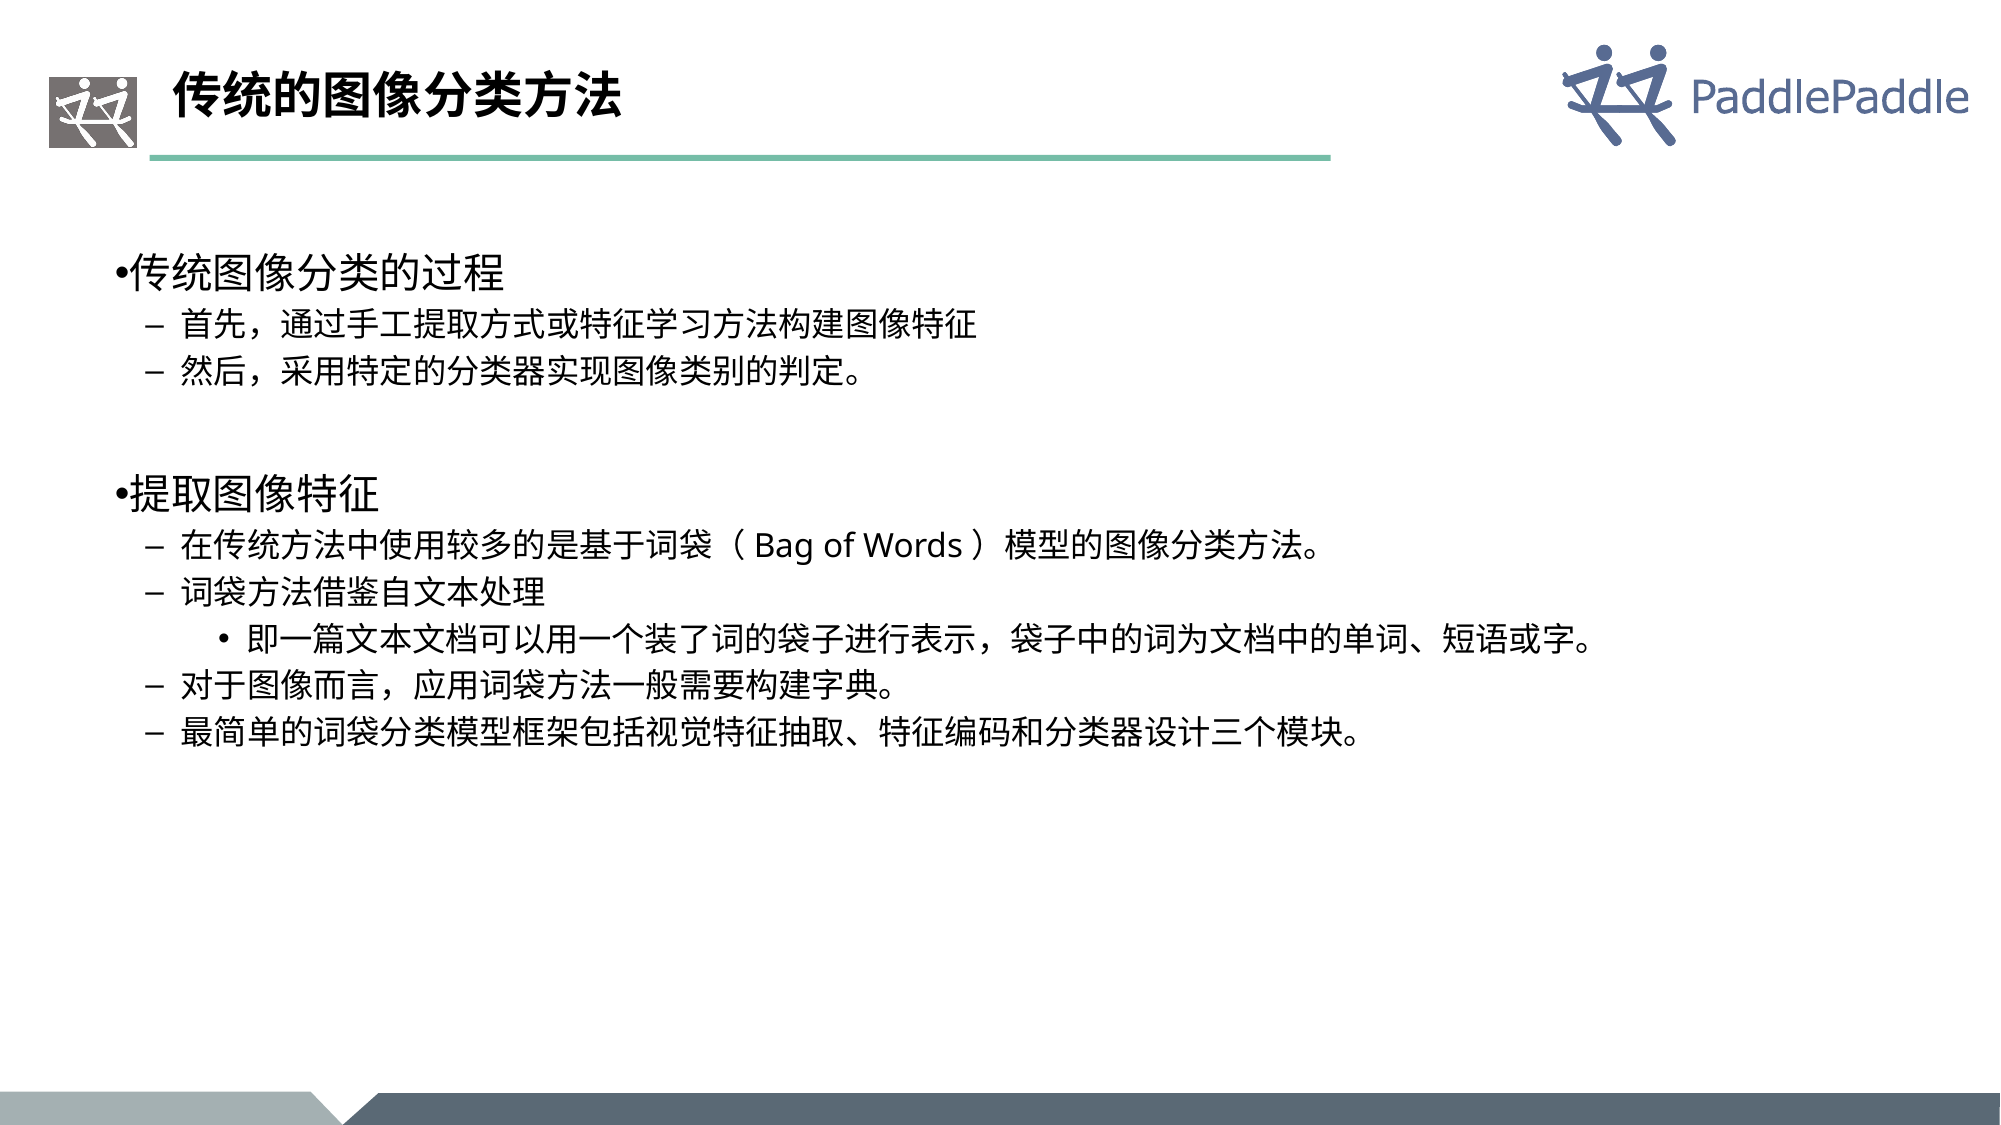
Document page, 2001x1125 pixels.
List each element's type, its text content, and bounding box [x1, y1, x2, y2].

list 传统图像分类的过程 首先，通过手工提取方式或特征学习方法构建图像特征 然后，采用特定的分类器实现图像类别的判定。 提取图像特征 在传统方法中使用较多的是基于词袋（Bag of Words）模型的图像分类方法。 词袋方法借鉴自文本处理 即一篇文本文档可以用一个装了词的袋子进行表示，袋子中的词为文档中的单词、短语或字。 对于图像而言，应用词袋方法一般需要构建字典。 最简单的词袋分类模型框架包括视觉特征抽取、特征编码和分类器设计三个模块。 [99, 189, 1893, 1061]
title 传统的图像分类方法 [157, 28, 1406, 158]
